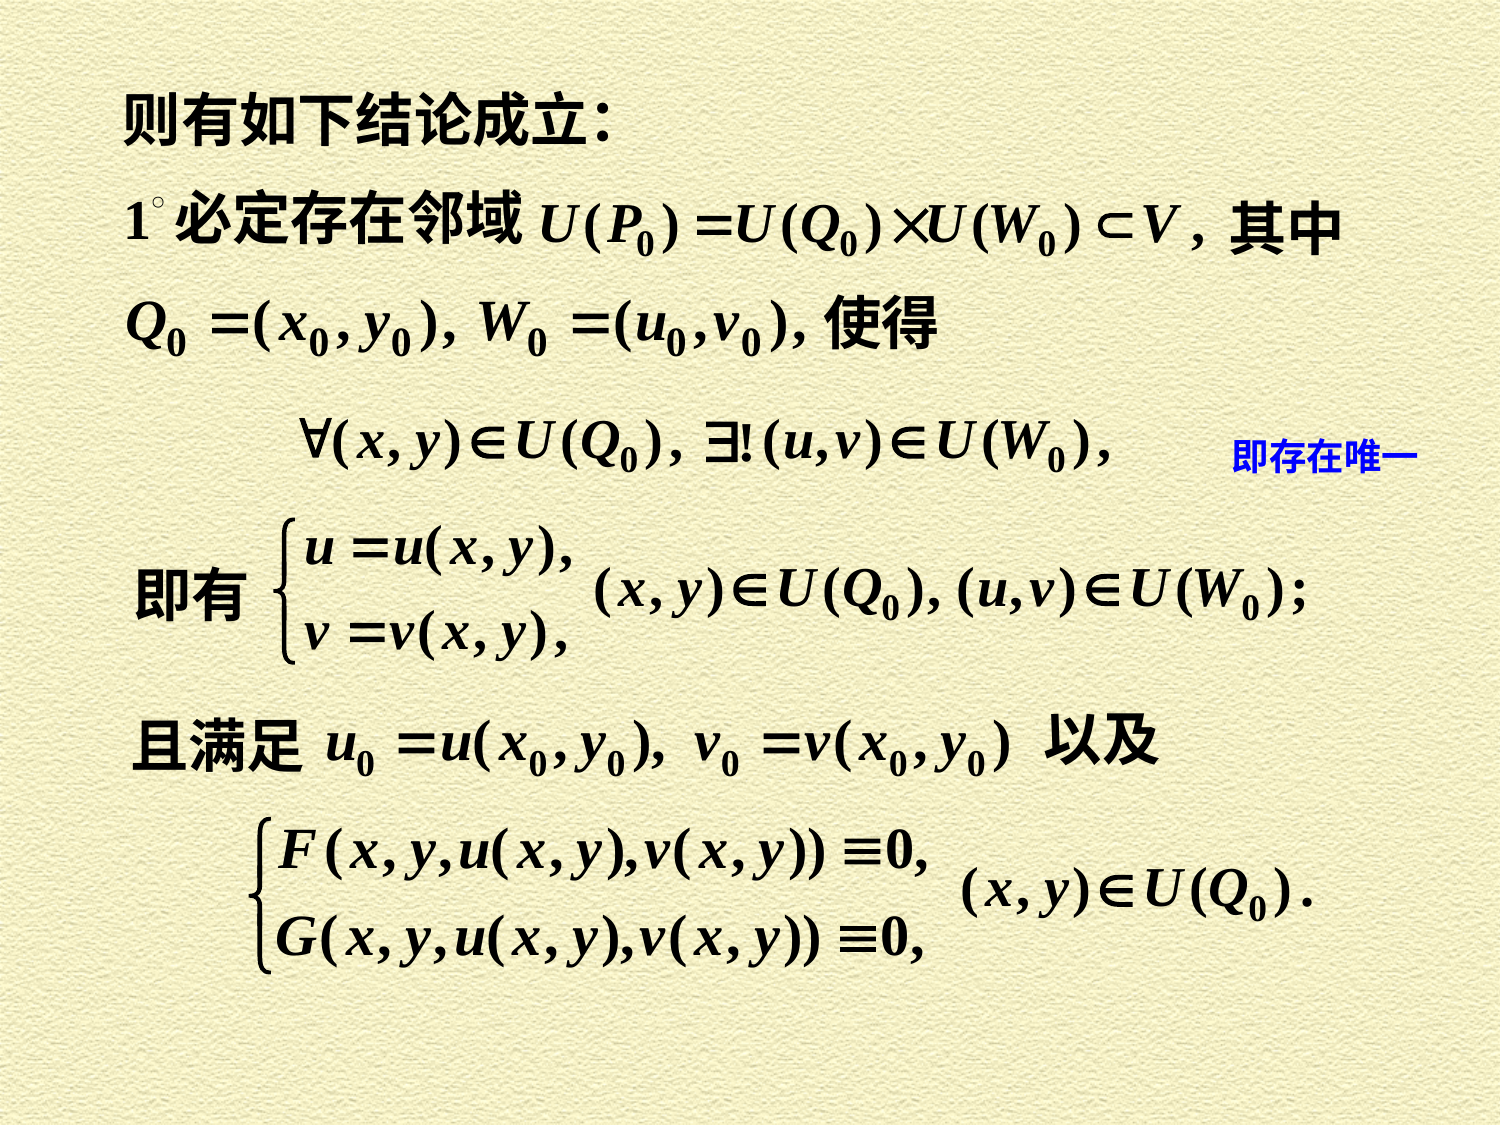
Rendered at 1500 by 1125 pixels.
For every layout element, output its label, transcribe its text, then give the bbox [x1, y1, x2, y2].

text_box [112, 514, 1317, 669]
text_box 则有如下结论成立： [108, 75, 750, 231]
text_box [289, 408, 1115, 480]
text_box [123, 278, 1329, 364]
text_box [123, 173, 1417, 270]
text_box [105, 701, 1165, 787]
picture [0, 0, 1500, 1125]
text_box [242, 813, 1317, 978]
